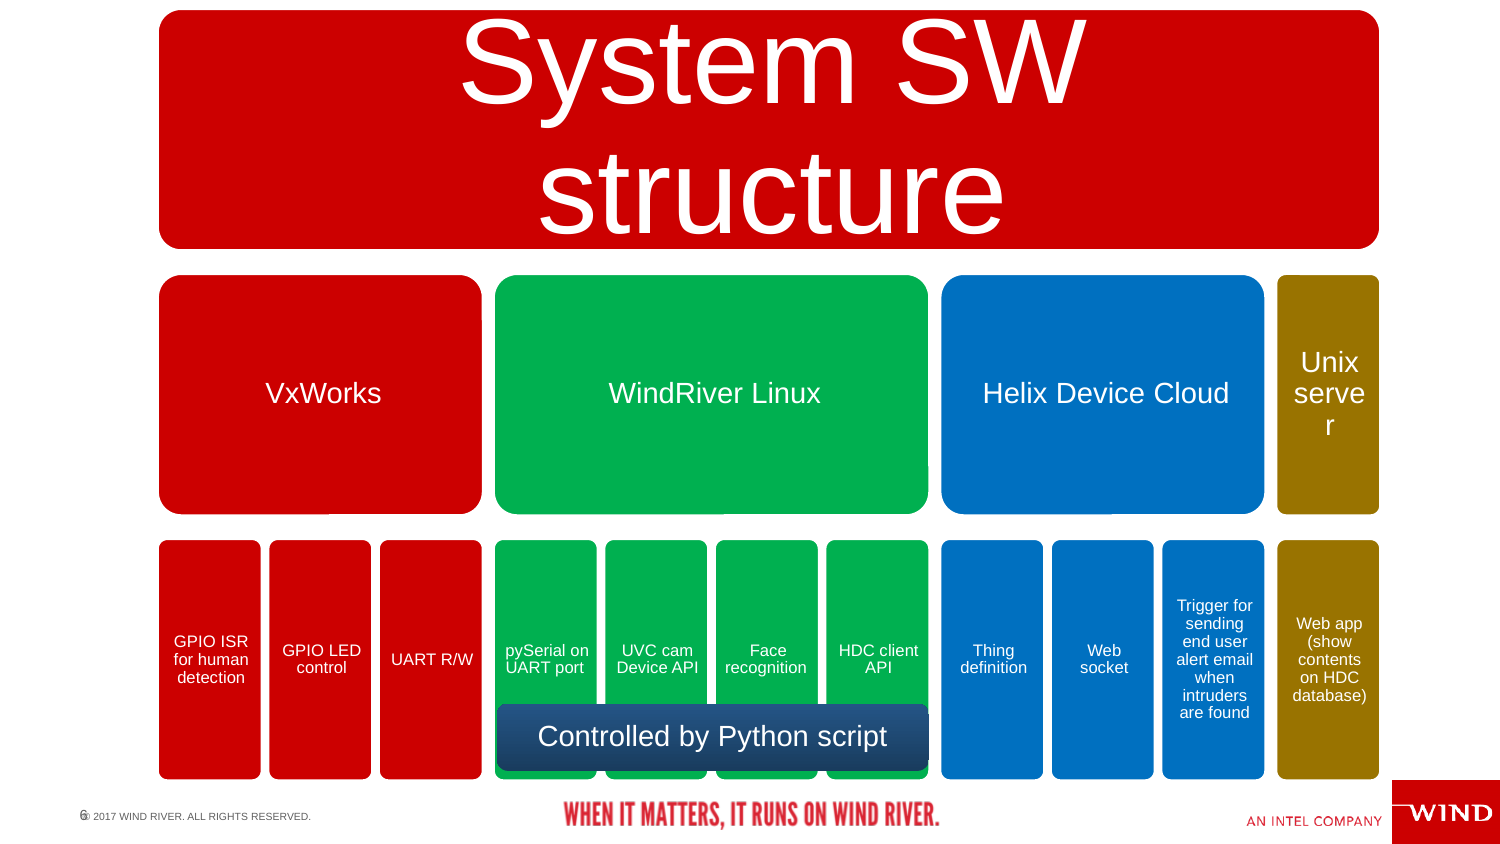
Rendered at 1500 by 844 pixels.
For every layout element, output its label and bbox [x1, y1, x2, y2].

text_box [156, 7, 1383, 782]
picture [1242, 816, 1387, 826]
picture [1392, 780, 1500, 844]
